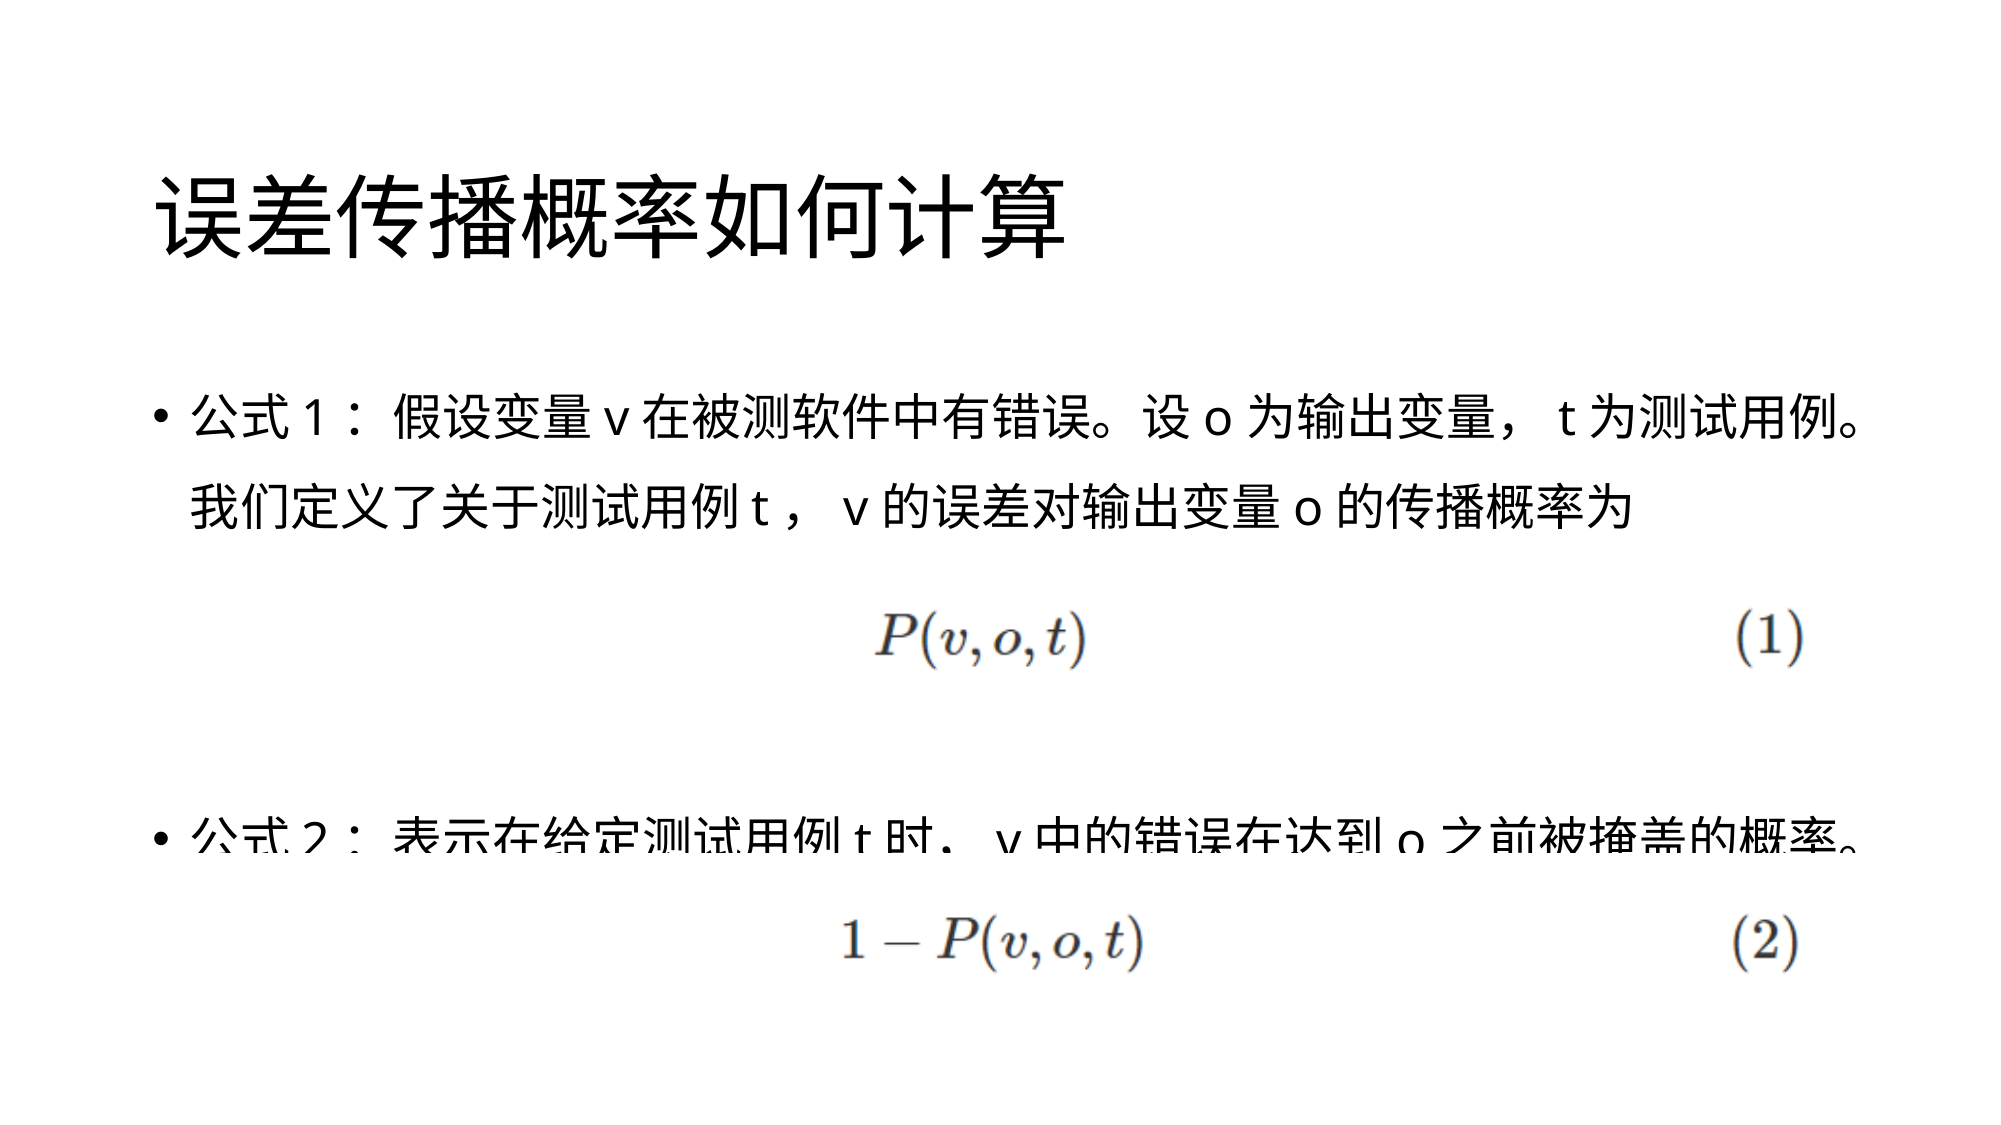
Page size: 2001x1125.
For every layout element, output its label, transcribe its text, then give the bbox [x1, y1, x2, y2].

picture [146, 558, 1918, 737]
picture [155, 853, 1863, 1014]
title 误差传播概率如何计算 [137, 59, 1863, 348]
list 公式1：假设变量v在被测软件中有错误。设o为输出变量，t为测试用例。我们定义了关于测试用例t，v的误差对输出变量o的传播概率为 公式2：表示在给定测试用例t时，v中的错误在达到o之前被掩盖的概率。 [137, 348, 1863, 1014]
